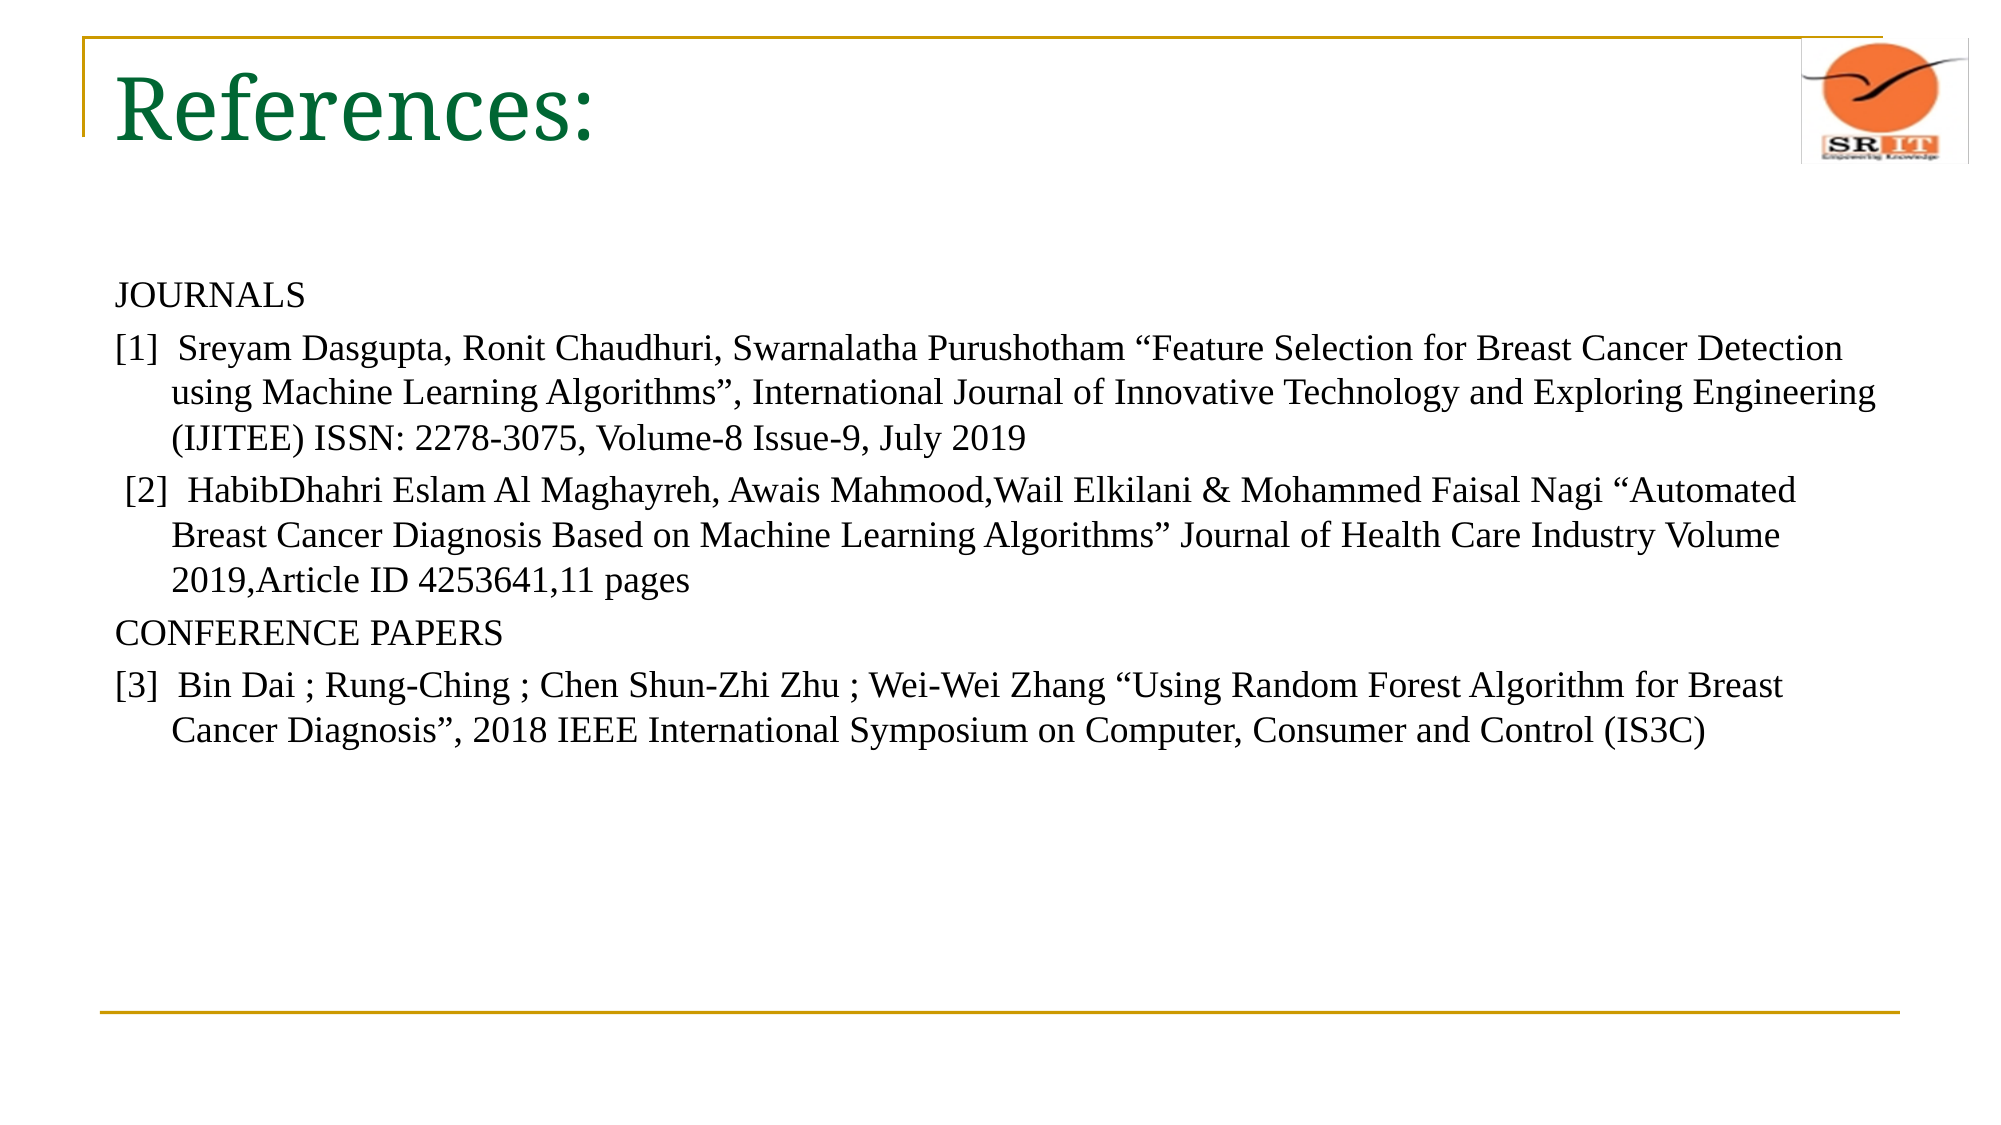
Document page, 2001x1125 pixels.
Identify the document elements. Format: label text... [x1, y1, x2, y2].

title References: [99, 45, 1901, 233]
picture [1800, 37, 1970, 165]
list JOURNALS [1] Sreyam Dasgupta, Ronit Chaudhuri, Swarnalatha Purushotham “Feature Selection for Breast Cancer Detection using Machine Learning Algorithms”, International Journal of Innovative Technology and Exploring Engineering (IJITEE) ISSN: 2278-3075, Volume-8 Issue-9, July 2019 [2] HabibDhahri Eslam Al Maghayreh, Awais Mahmood,Wail Elkilani & Mohammed Faisal Nagi “Automated Breast Cancer Diagnosis Based on Machine Learning Algorithms” Journal of Health Care Industry Volume 2019,Article ID 4253641,11 pages CONFERENCE PAPERS [3] Bin Dai ; Rung-Ching ; Chen Shun-Zhi Zhu ; Wei-Wei Zhang “Using Random Forest Algorithm for Breast Cancer Diagnosis”, 2018 IEEE International Symposium on Computer, Consumer and Control (IS3C) [99, 262, 1901, 1006]
